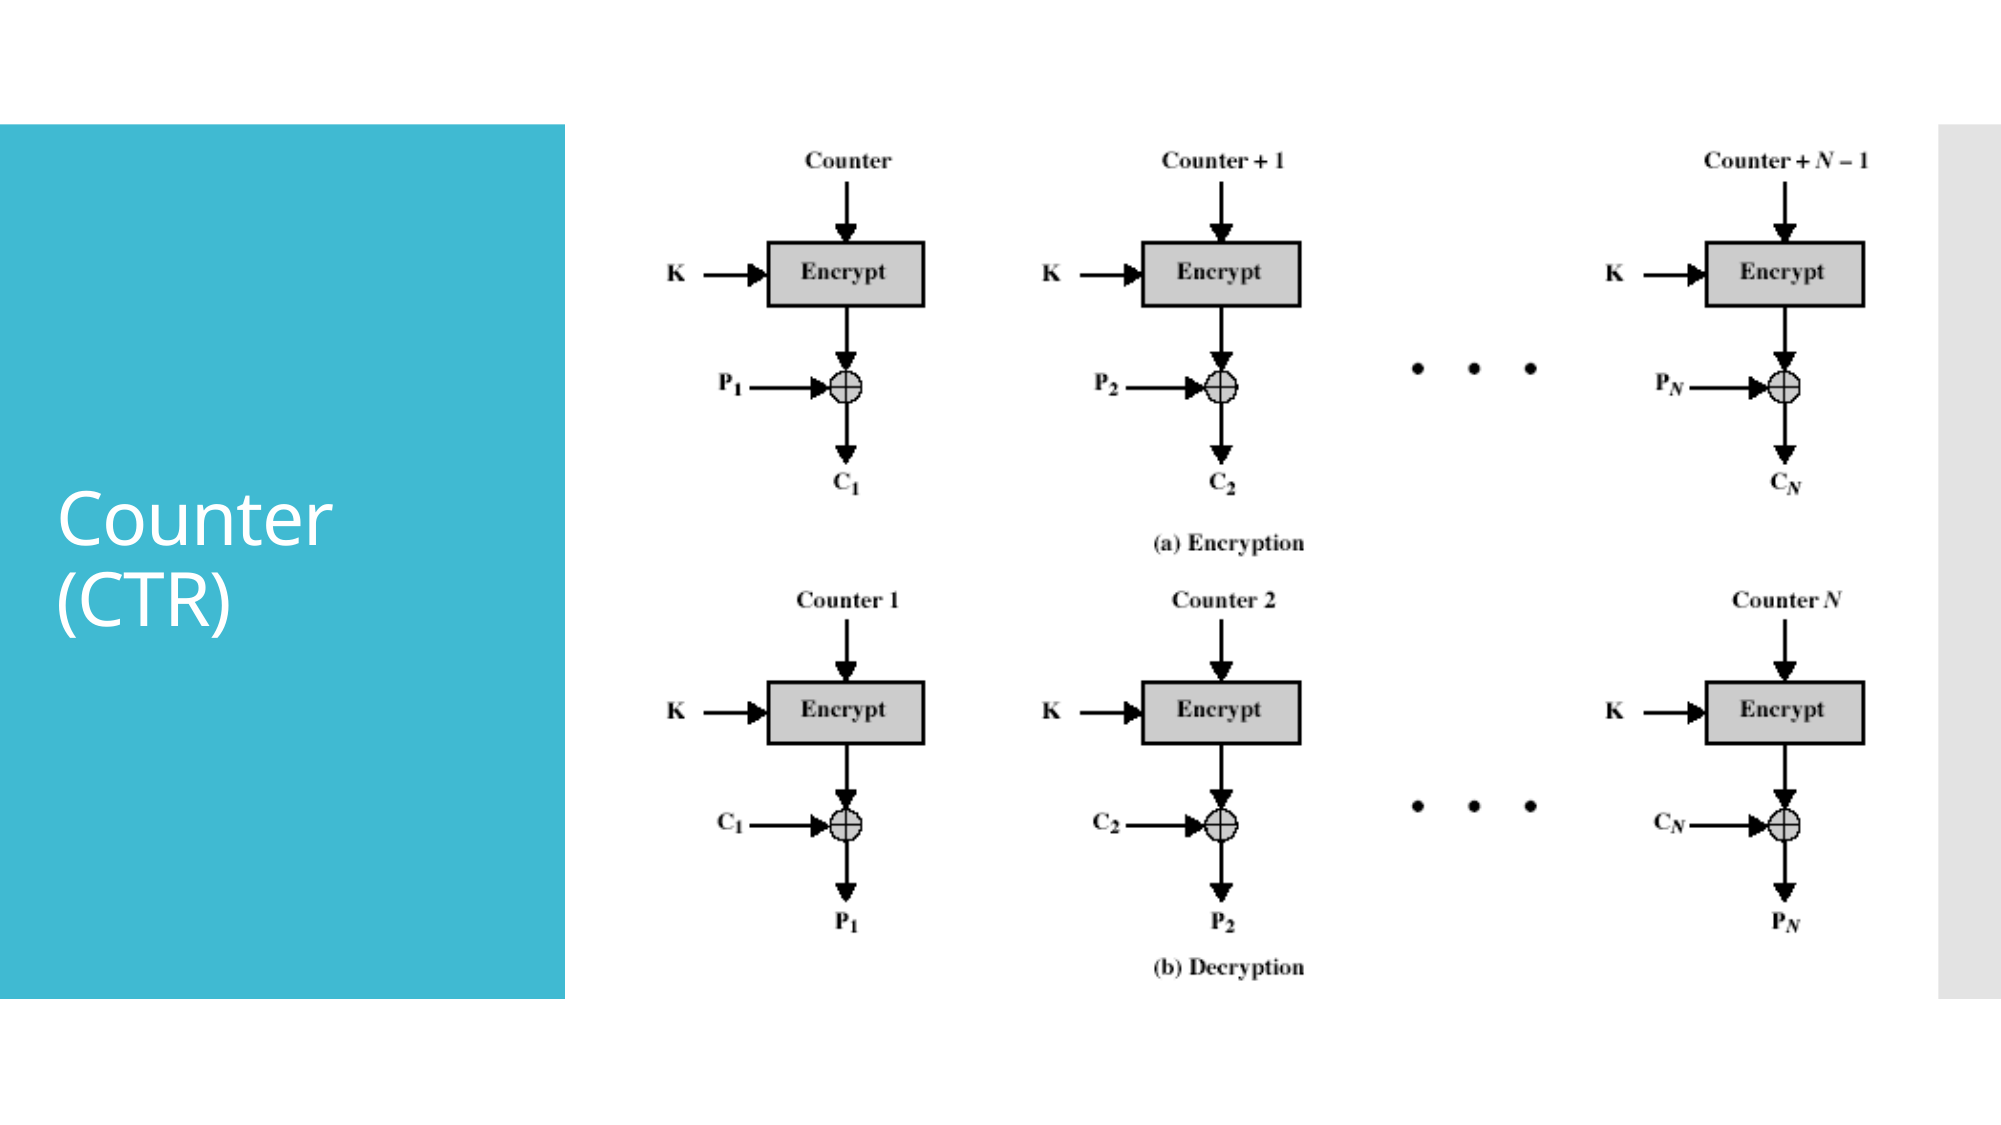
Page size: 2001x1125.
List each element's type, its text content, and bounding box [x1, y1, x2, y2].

picture [620, 119, 1902, 1000]
title Counter (CTR) [41, 184, 525, 940]
